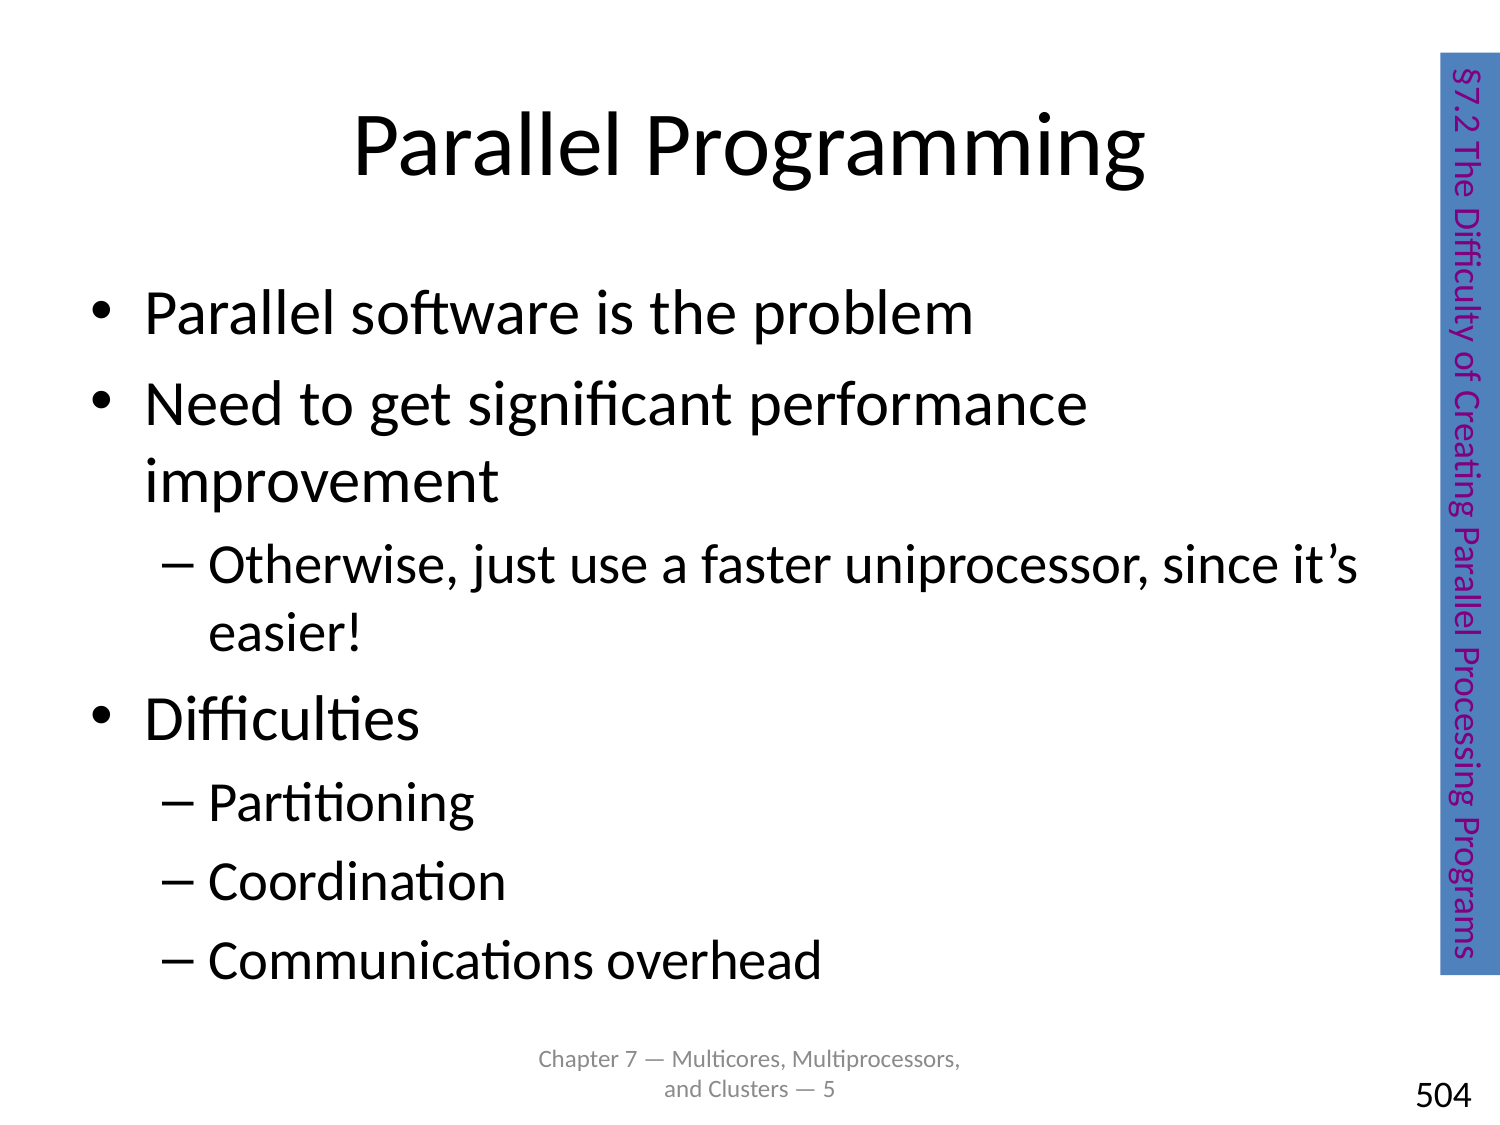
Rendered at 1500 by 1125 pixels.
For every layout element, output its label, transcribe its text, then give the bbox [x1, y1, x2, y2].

footer Chapter 7 — Multicores, Multiprocessors, and Clusters — 5 [512, 1042, 988, 1103]
text_box 504 [1400, 1062, 1487, 1123]
title Parallel Programming [75, 45, 1425, 233]
text_box §7.2 The Difficulty of Creating Parallel Processing Programs [1440, 52, 1500, 976]
list Parallel software is the problem Need to get significant performance improvement Otherwise, just use a faster uniprocessor, since it’s easier! Difficulties Partitioning Coordination Communications overhead [75, 262, 1425, 1005]
